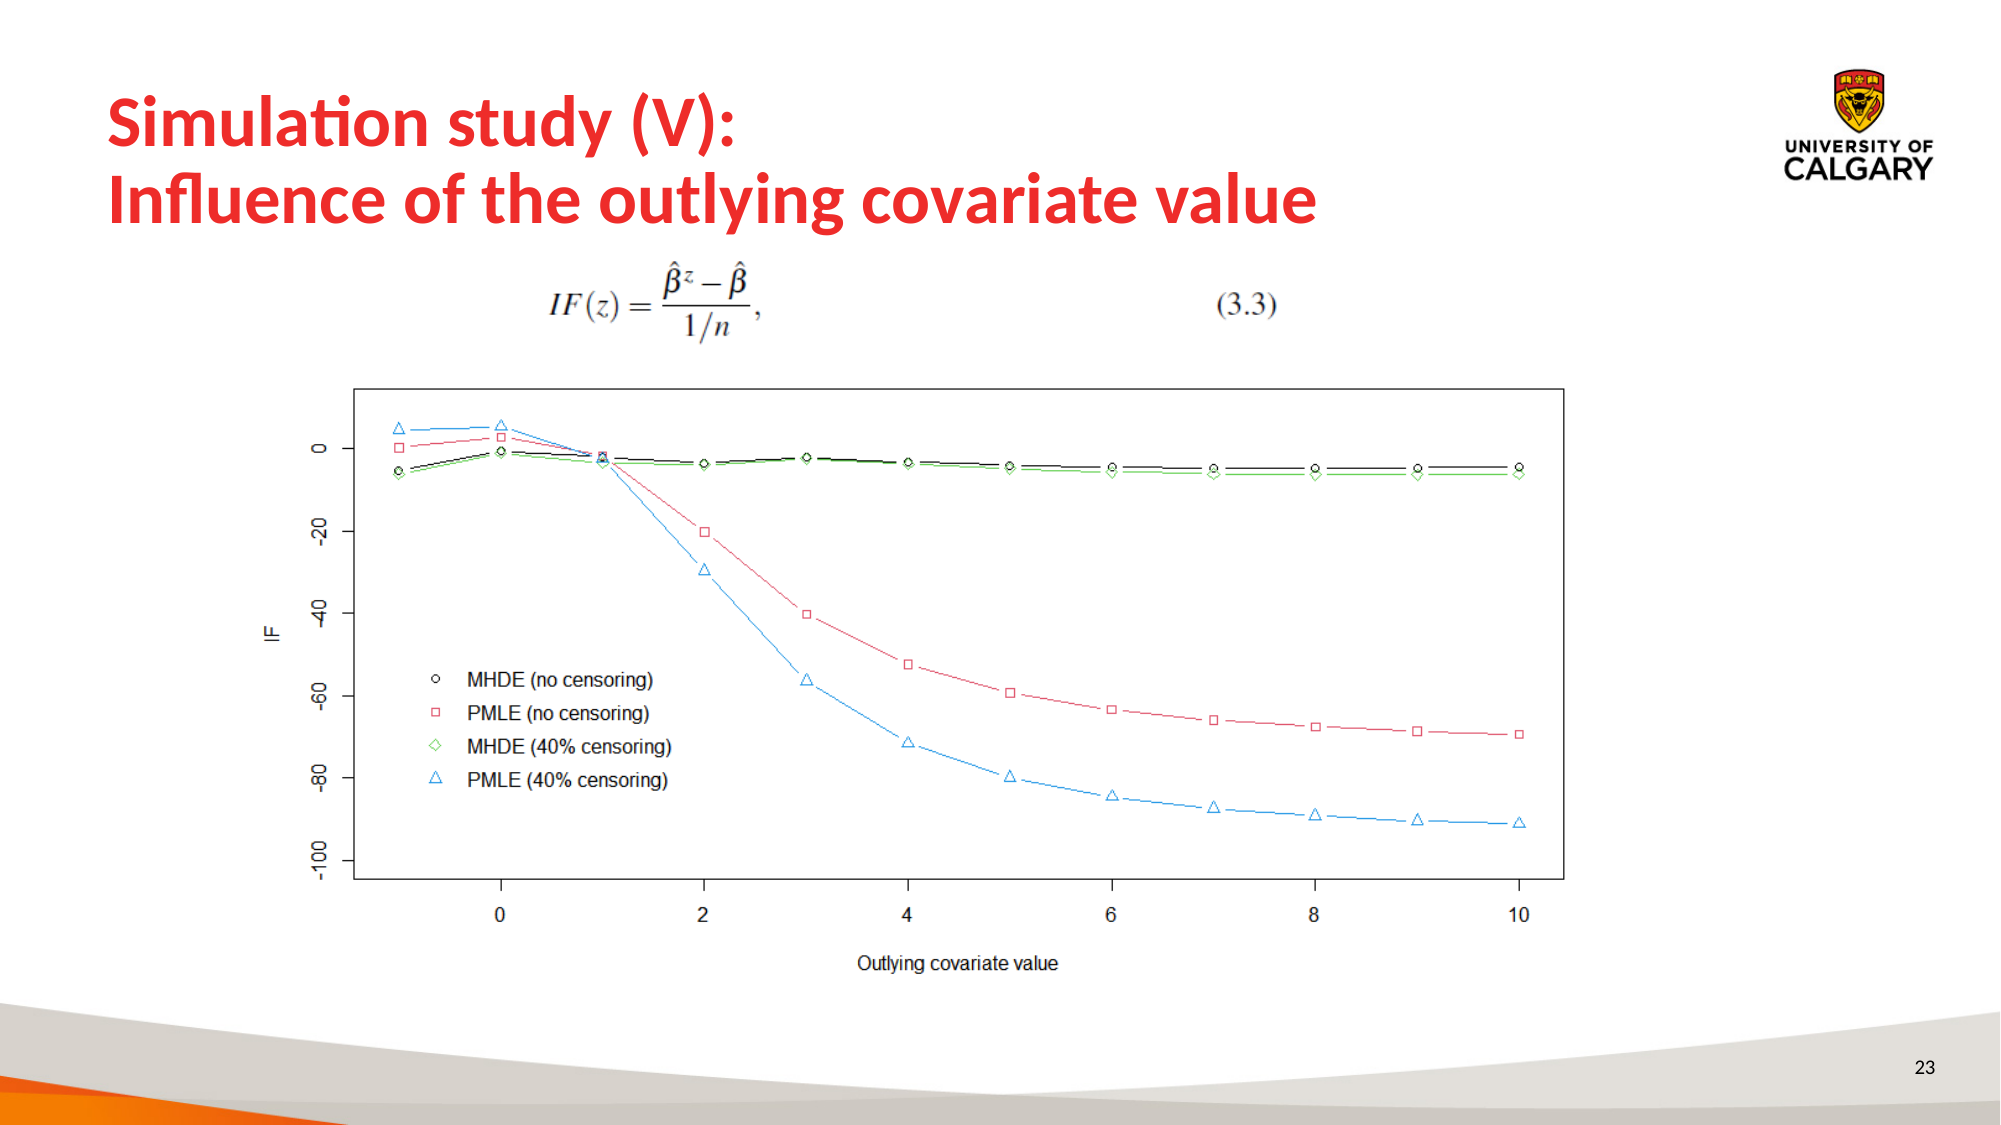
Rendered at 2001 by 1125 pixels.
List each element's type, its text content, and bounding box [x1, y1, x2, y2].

title Simulation study (V): Influence of the outlying covariate value [92, 76, 1688, 246]
slide_number 23 [1500, 1046, 1951, 1107]
picture [0, 0, 2001, 1125]
